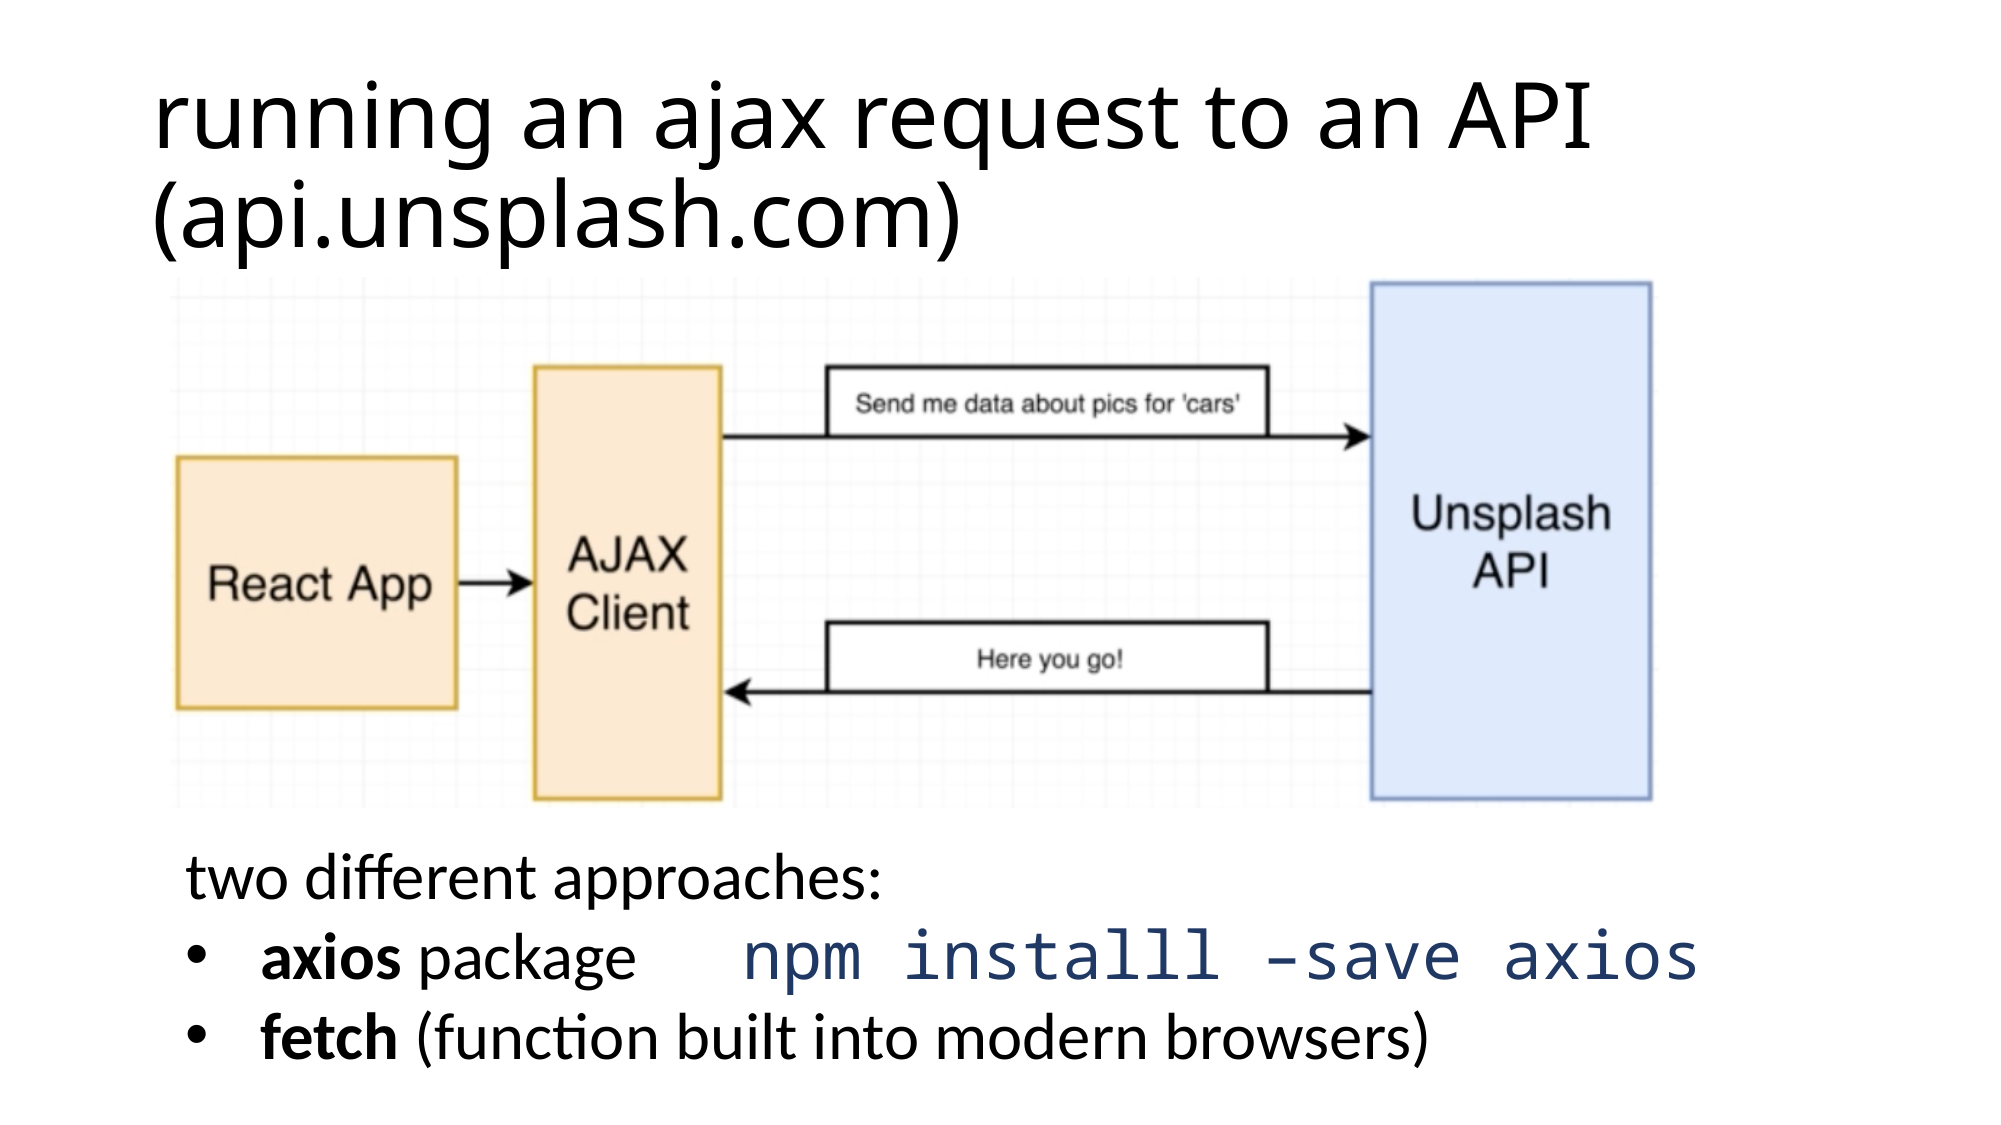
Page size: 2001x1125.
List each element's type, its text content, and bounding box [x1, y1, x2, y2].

title running an ajax request to an API (api.unsplash.com) [137, 59, 1863, 278]
text_box two different approaches: axios package npm installl –save axios fetch (function built into modern browsers) [170, 825, 1788, 1081]
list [170, 277, 1659, 808]
